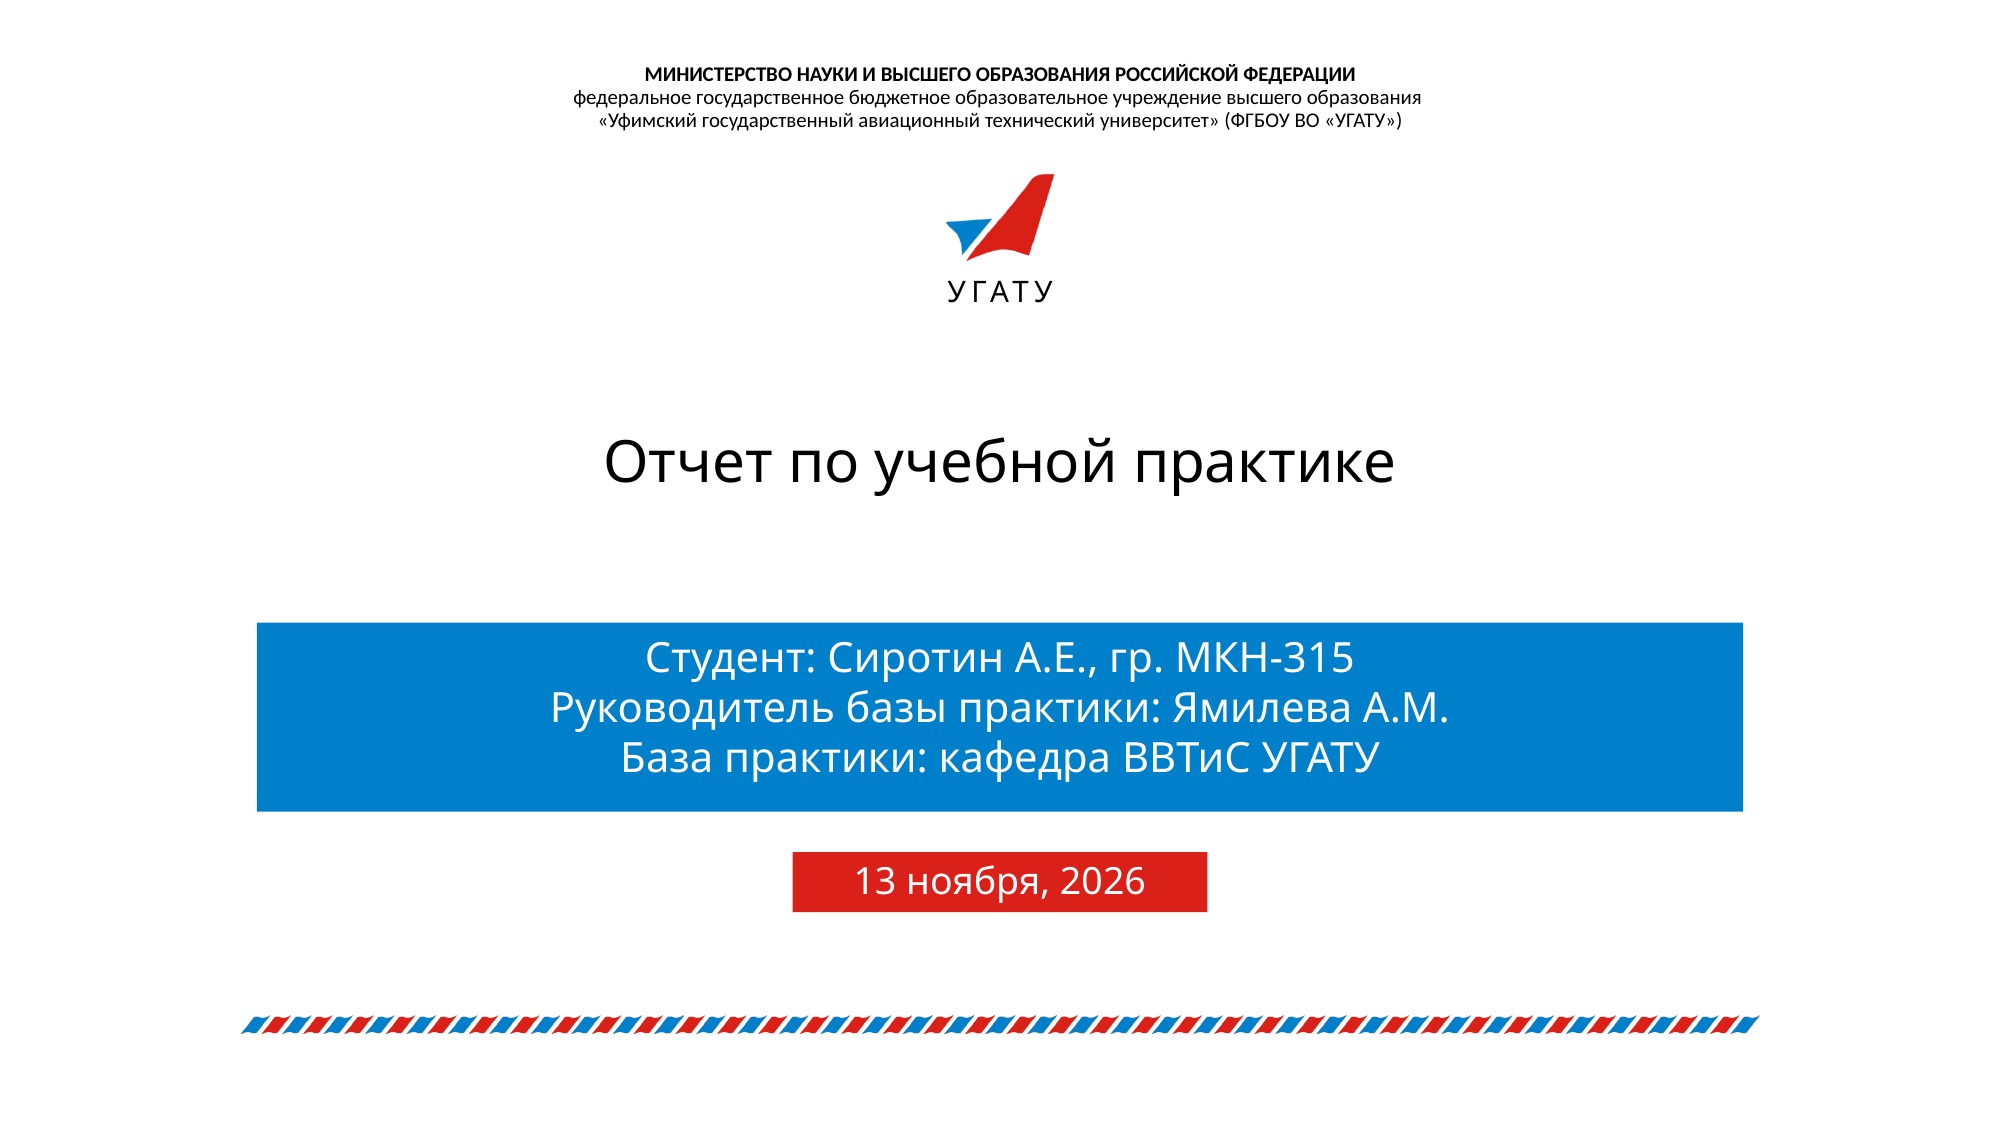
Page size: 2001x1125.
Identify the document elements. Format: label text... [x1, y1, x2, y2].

picture [946, 174, 1054, 261]
text_box Отчет по учебной практике [300, 416, 1700, 502]
slide_number 6 июля 2022 г. [792, 852, 1208, 913]
subtitle Студент: Сиротин А.Е., гр. МКН-315 Руководитель базы практики: Ямилева А.М. База практики: кафедра ВВТиС УГАТУ [256, 622, 1744, 812]
picture [240, 1015, 1760, 1034]
